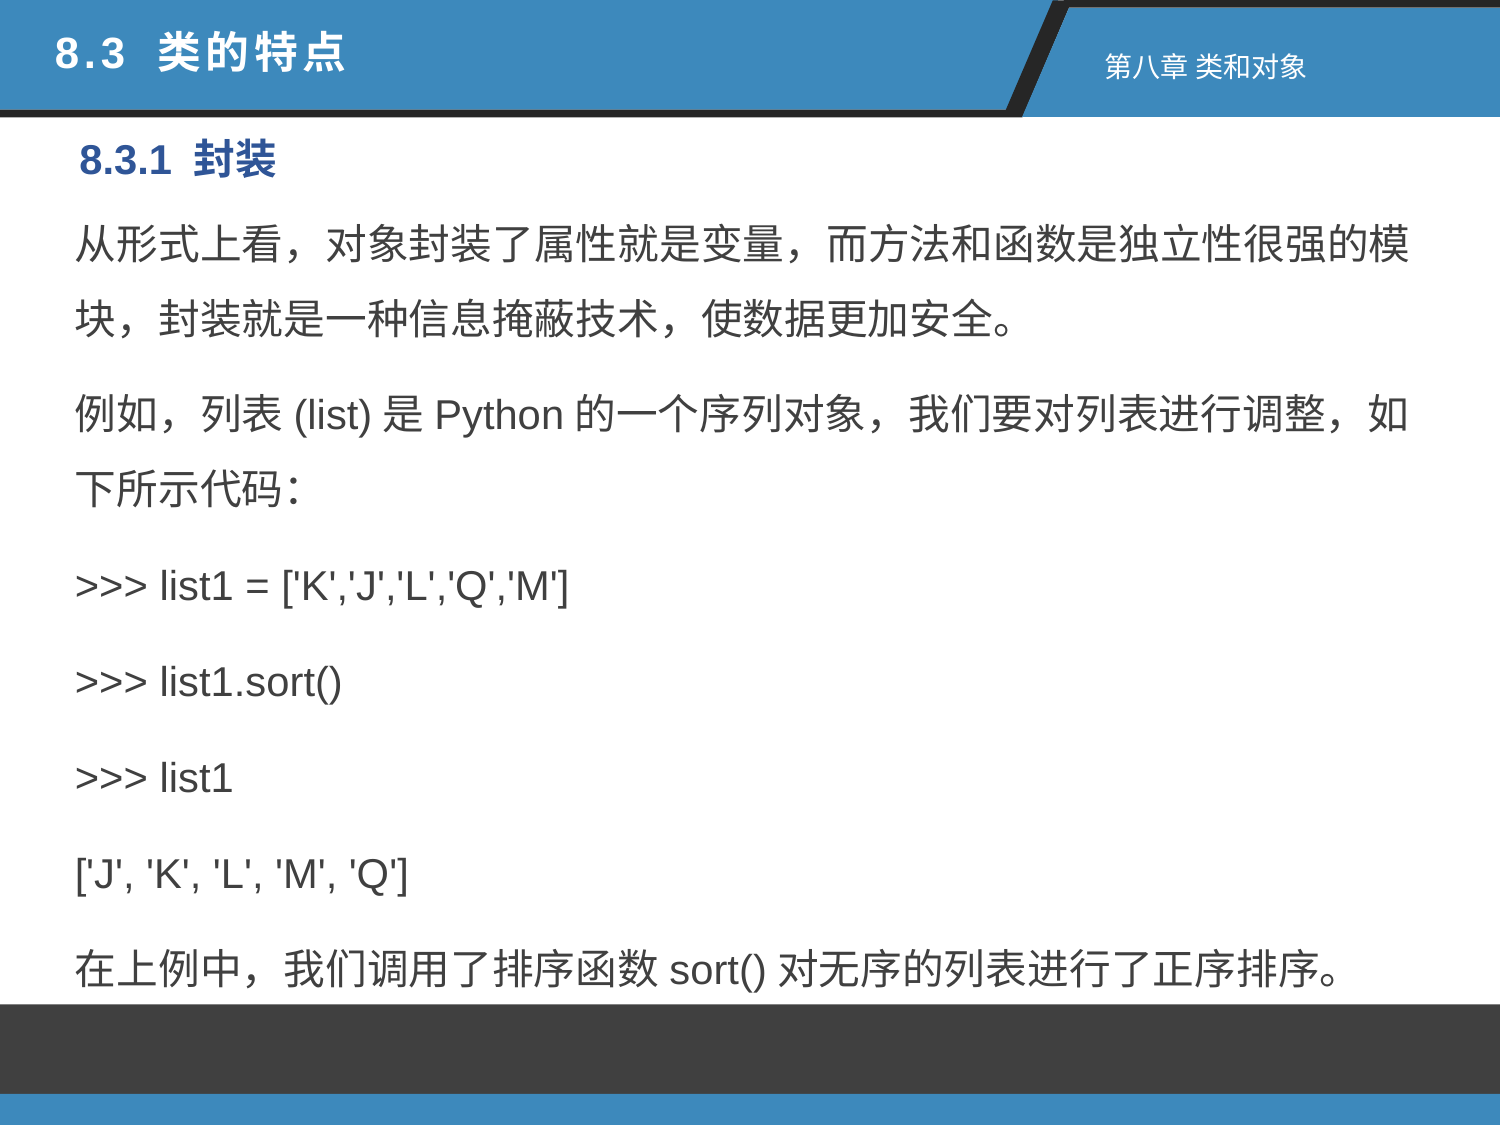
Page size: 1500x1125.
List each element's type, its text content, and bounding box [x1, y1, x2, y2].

list 从形式上看，对象封装了属性就是变量，而方法和函数是独立性很强的模块，封装就是一种信息掩蔽技术，使数据更加安全。 例如，列表(list)是Python的一个序列对象，我们要对列表进行调整，如下所示代码： >>> list1 = ['K','J','L','Q','M'] >>> list1.sort() >>> list1 ['J', 'K', 'L', 'M', 'Q'] 在上例中，我们调用了排序函数sort()对无序的列表进行了正序排序。 [59, 185, 1445, 977]
text_box 8.3 类的特点 [40, 17, 628, 85]
list 8.3.1 封装 [64, 130, 1229, 185]
text_box 第八章 类和对象 [1070, 41, 1500, 91]
